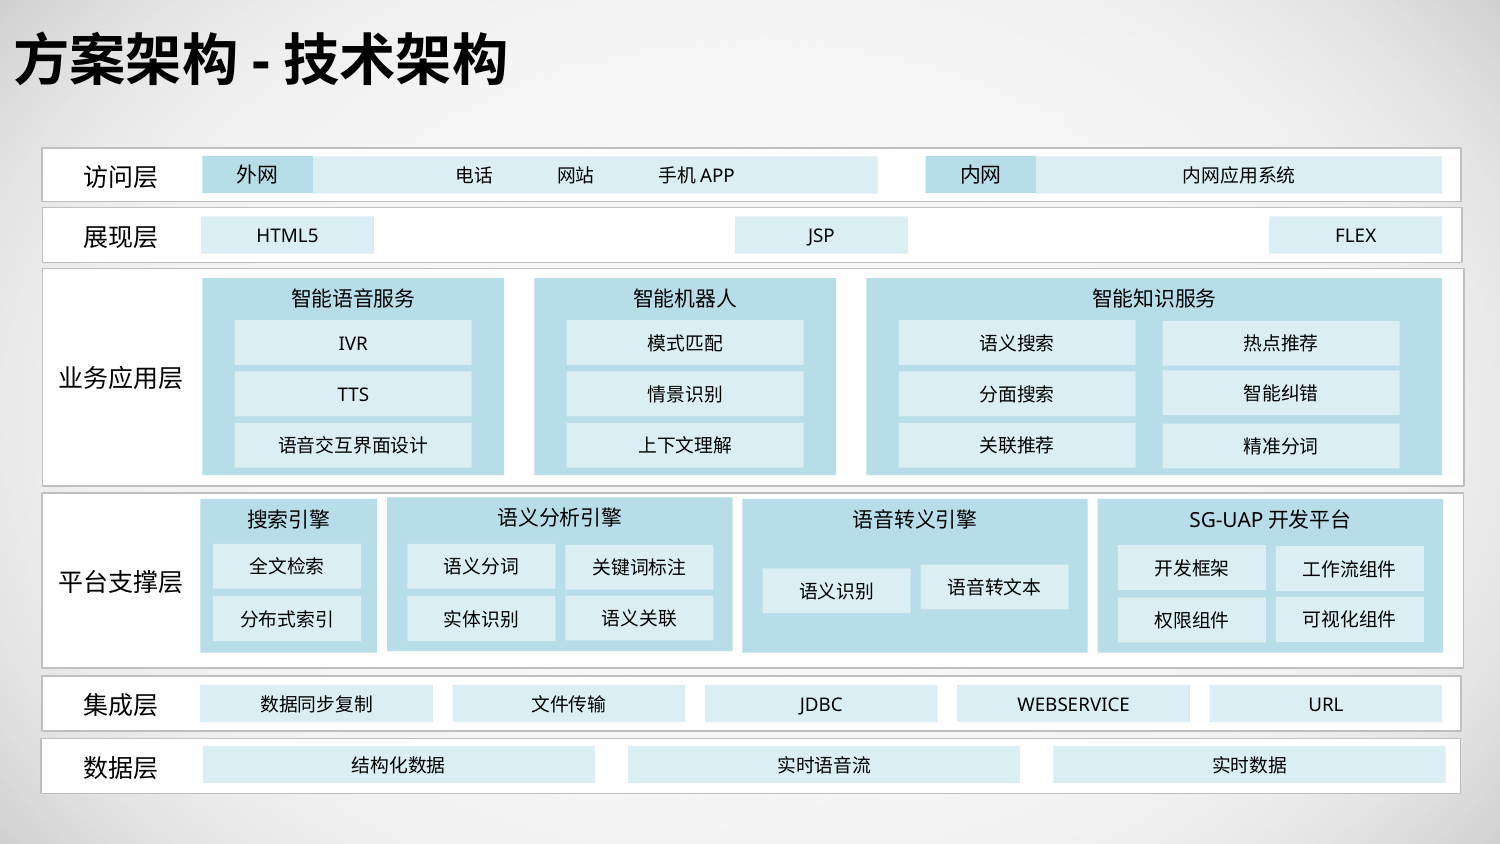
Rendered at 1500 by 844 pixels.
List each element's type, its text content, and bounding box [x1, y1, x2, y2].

text_box 方案架构-技术架构 [0, 0, 1350, 100]
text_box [41, 147, 1465, 794]
picture [0, 0, 1500, 844]
